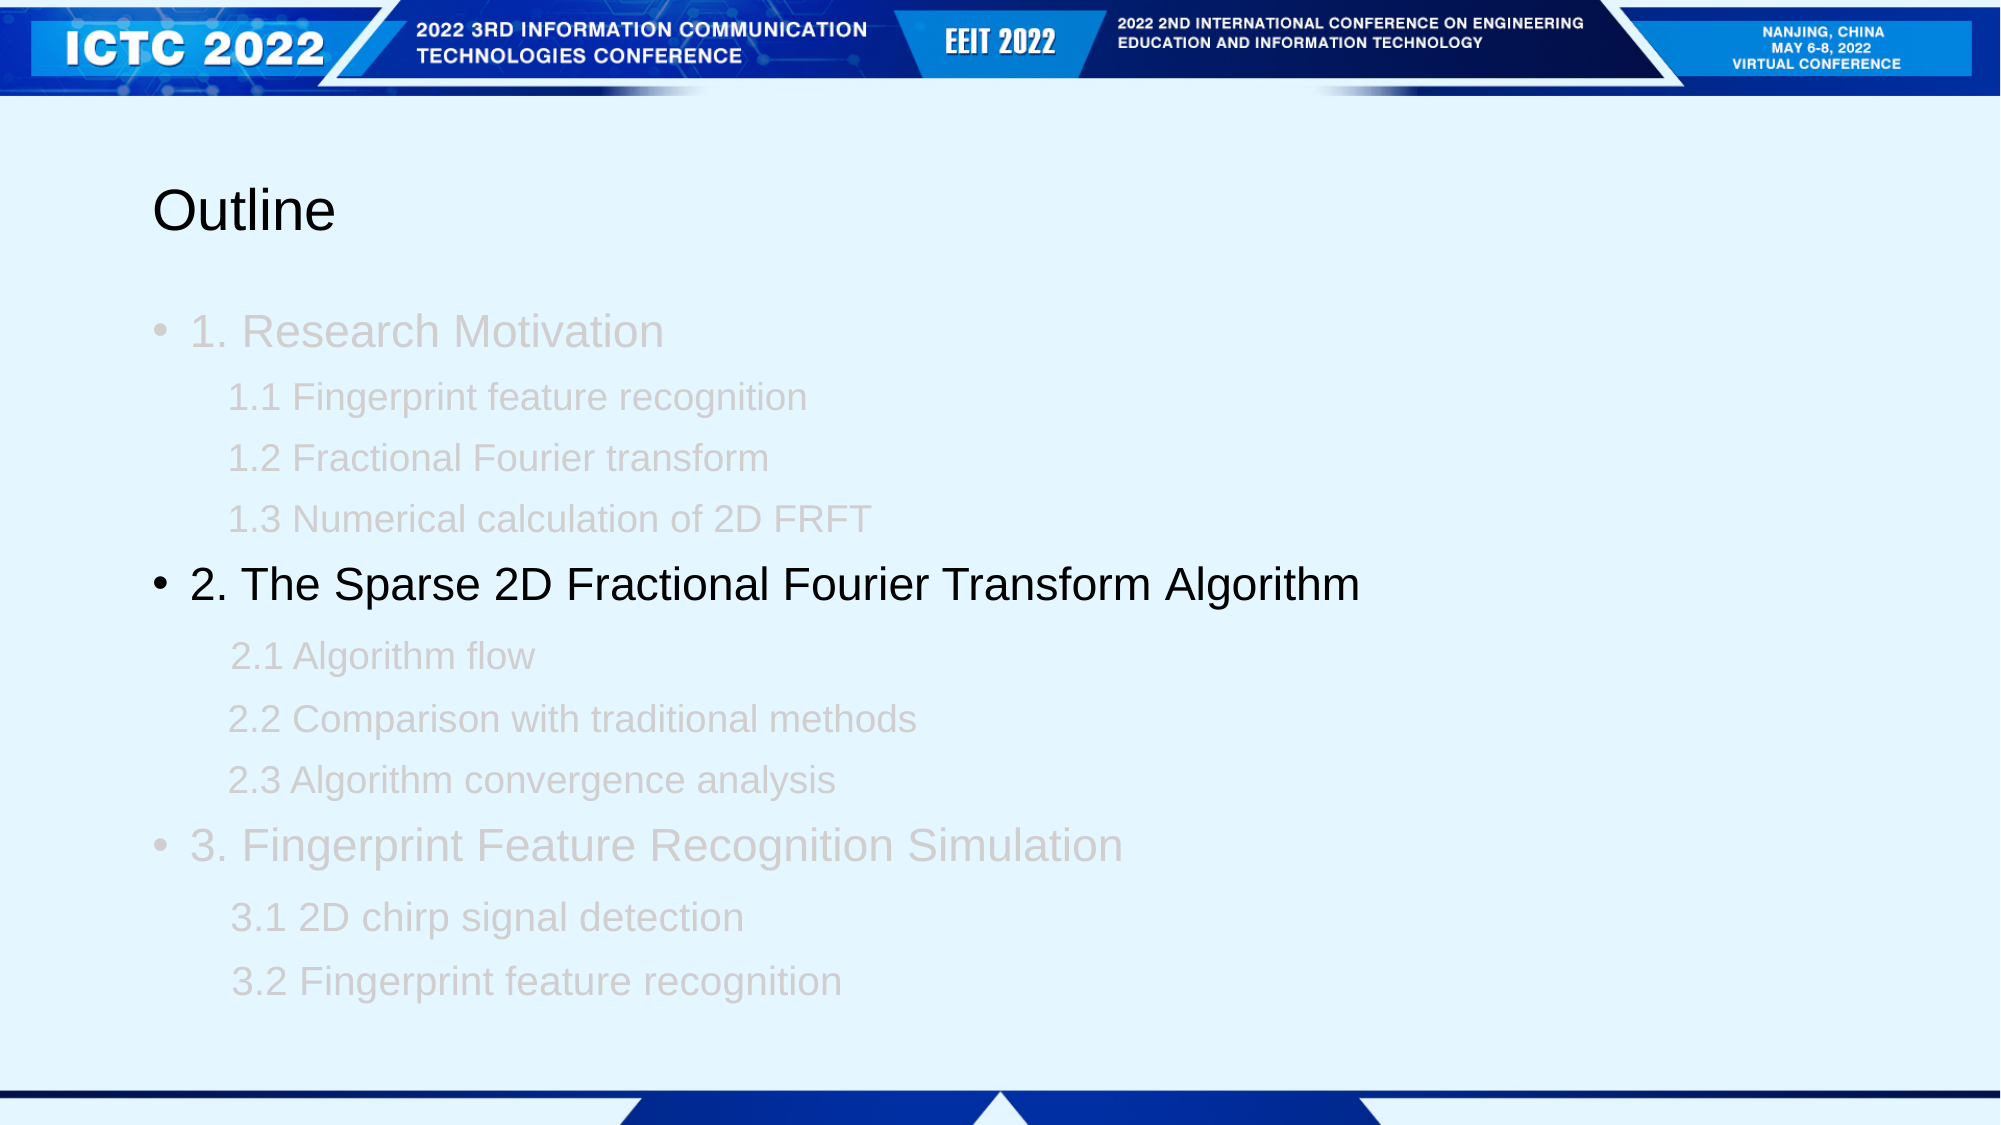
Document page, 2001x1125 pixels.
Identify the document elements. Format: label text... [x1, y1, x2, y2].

picture [0, 0, 2001, 1125]
list 1. Research Motivation 1.1 Fingerprint feature recognition 1.2 Fractional Fourier transform 1.3 Numerical calculation of 2D FRFT 2. The Sparse 2D Fractional Fourier Transform Algorithm 2.1 Algorithm flow 2.2 Comparison with traditional methods 2.3 Algorithm convergence analysis 3. Fingerprint Feature Recognition Simulation 3.1 2D chirp signal detection 3.2 Fingerprint feature recognition [137, 299, 1863, 1014]
title Outline [137, 103, 1863, 299]
